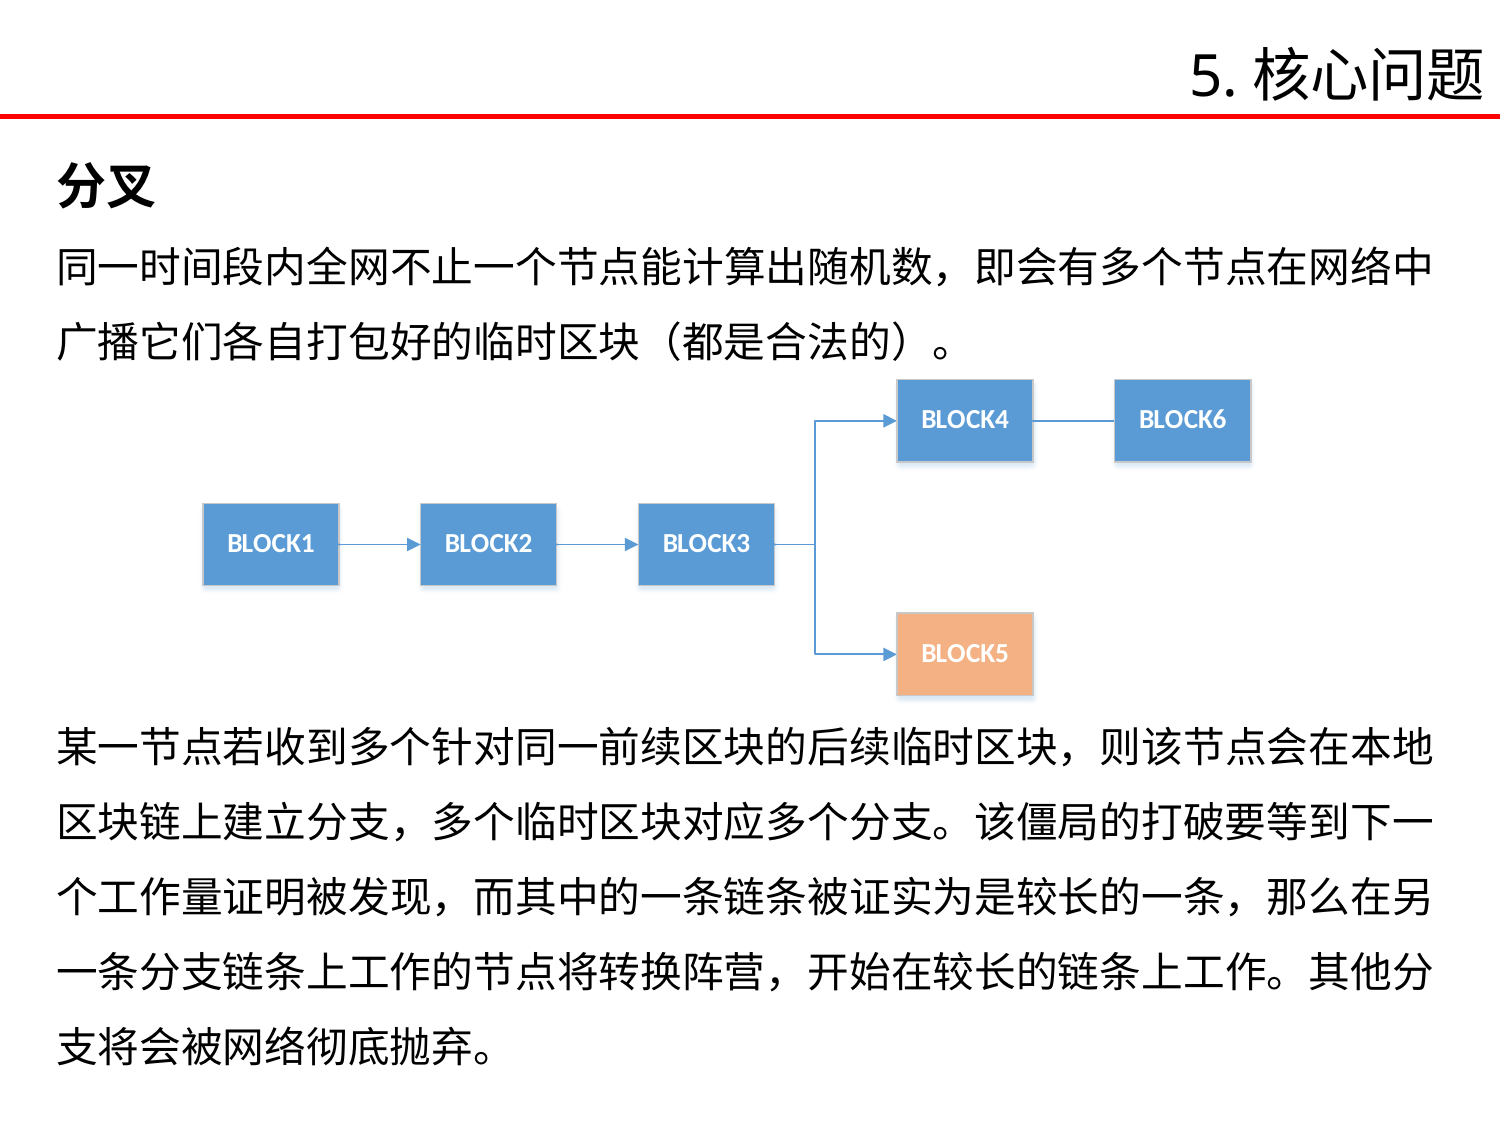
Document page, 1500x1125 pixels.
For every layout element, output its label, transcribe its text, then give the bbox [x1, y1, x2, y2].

picture [194, 374, 1258, 707]
text_box 某一节点若收到多个针对同一前续区块的后续临时区块，则该节点会在本地区块链上建立分支，多个临时区块对应多个分支。该僵局的打破要等到下一个工作量证明被发现，而其中的一条链条被证实为是较长的一条，那么在另一条分支链条上工作的节点将转换阵营，开始在较长的链条上工作。其他分支将会被网络彻底抛弃。 [41, 688, 1459, 1078]
text_box 同一时间段内全网不止一个节点能计算出随机数，即会有多个节点在网络中广播它们各自打包好的临时区块（都是合法的）。 [41, 222, 1459, 373]
text_box 分叉 [41, 117, 1459, 222]
text_box 5.核心问题 [679, 31, 1500, 116]
